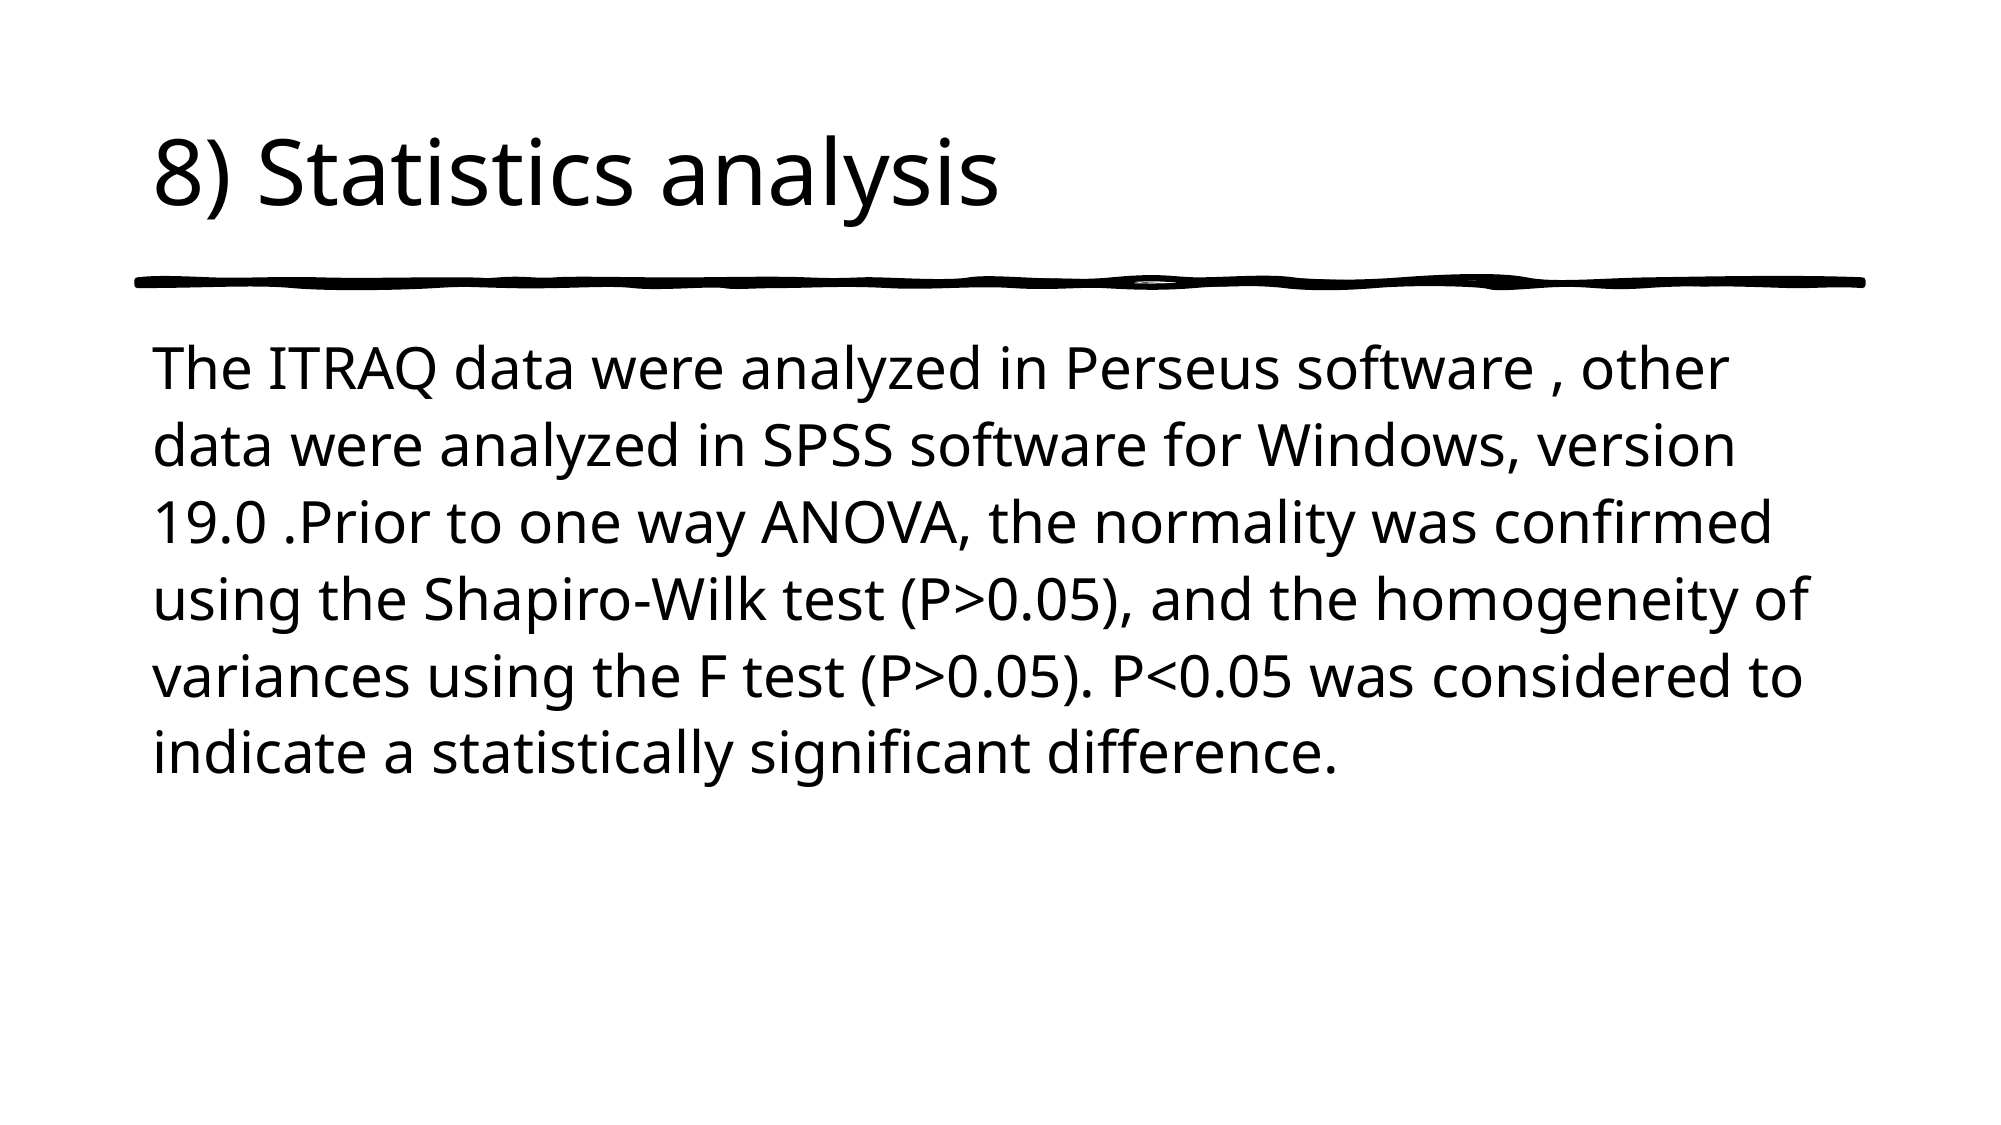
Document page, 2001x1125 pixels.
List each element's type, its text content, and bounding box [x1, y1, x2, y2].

title 8) Statistics analysis [137, 59, 1863, 278]
list The ITRAQ data were analyzed in Perseus software , other data were analyzed in SPSS software for Windows, version 19.0 .Prior to one way ANOVA, the normality was confirmed using the Shapiro-Wilk test (P>0.05), and the homogeneity of variances using the F test (P>0.05). P<0.05 was considered to indicate a statistically significant difference. [137, 316, 1863, 1014]
